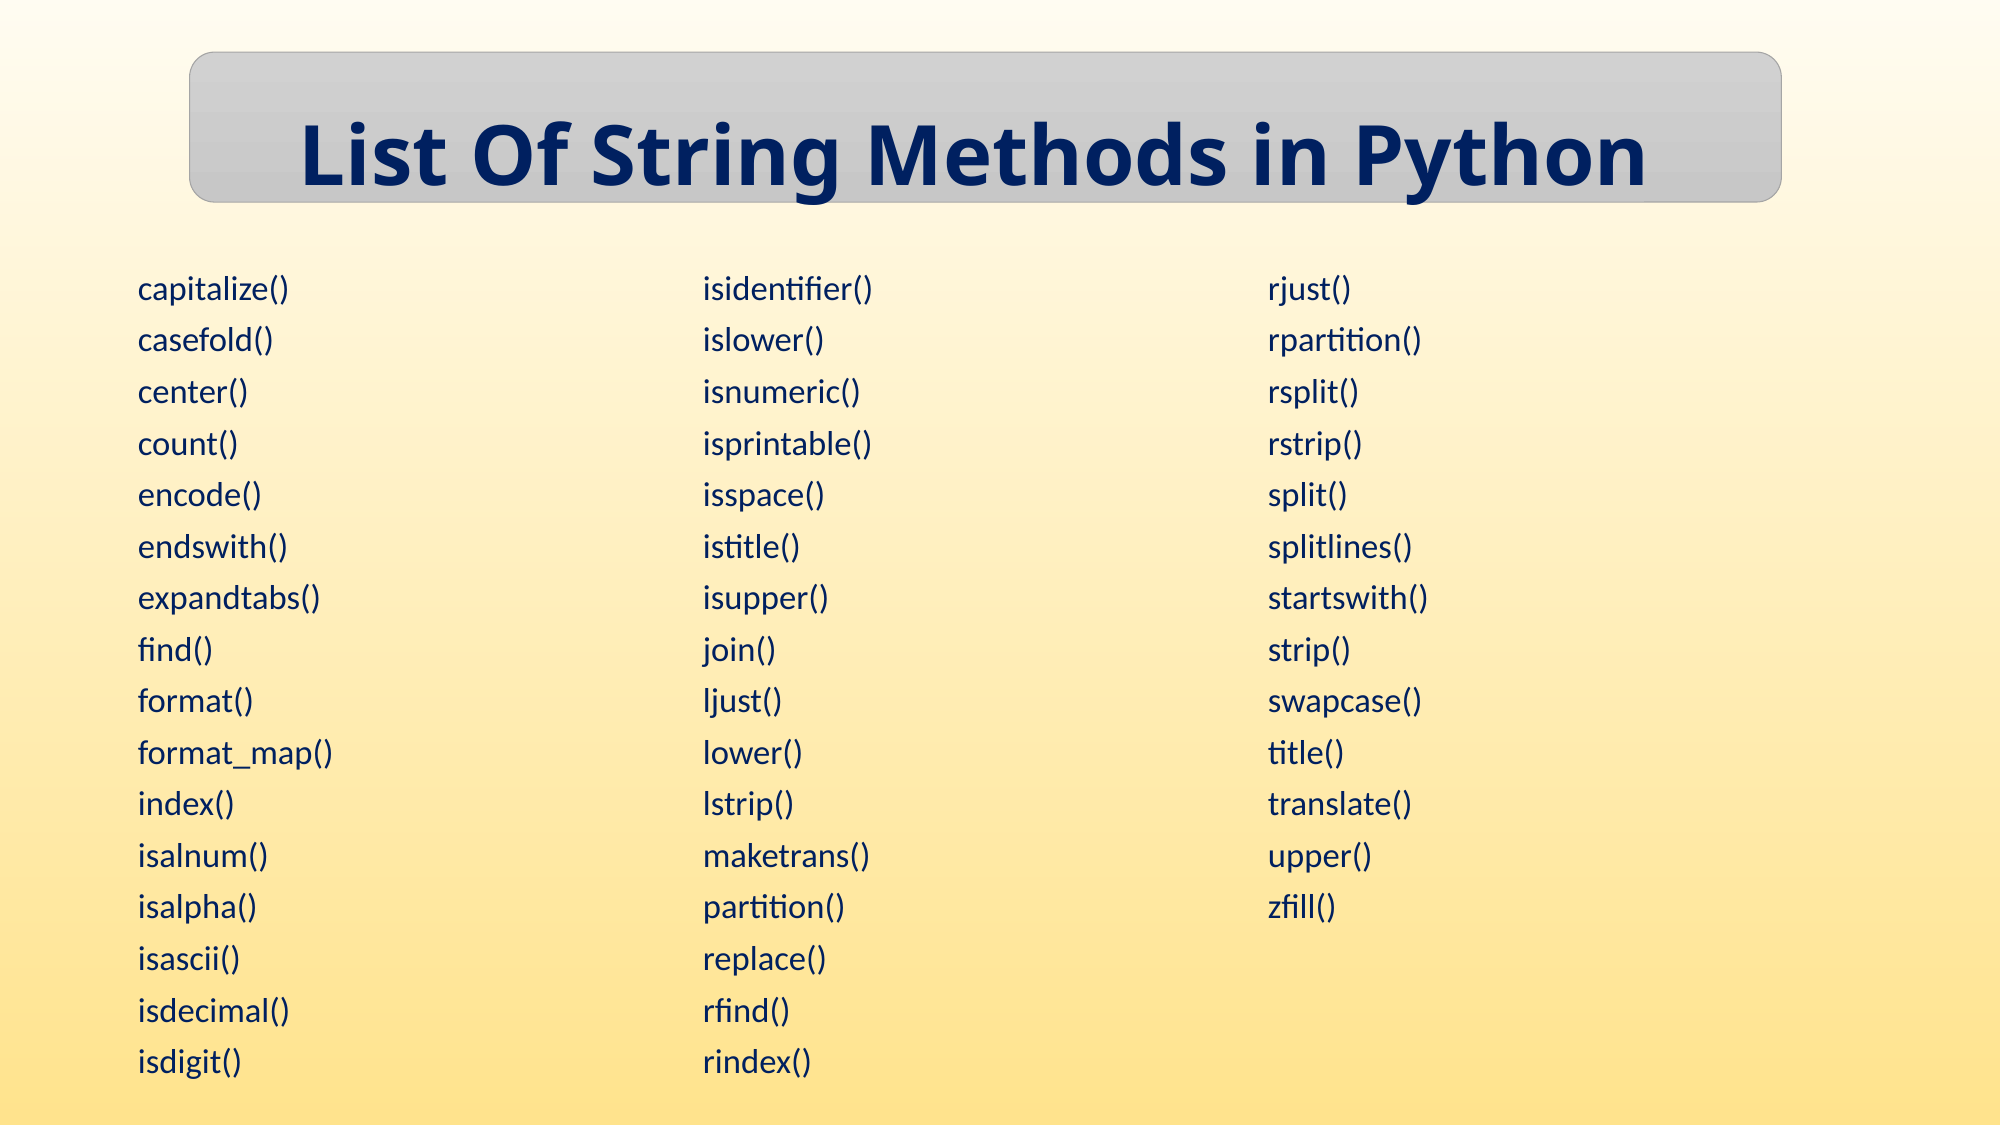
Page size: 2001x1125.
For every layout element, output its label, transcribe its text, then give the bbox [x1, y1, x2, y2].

list capitalize() casefold() center() count() encode() endswith() expandtabs() find() format() format_map() index() isalnum() isalpha() isascii() isdecimal() isdigit() isidentifier() islower() isnumeric() isprintable() isspace() istitle() isupper() join() ljust() lower() lstrip() maketrans() partition() replace() rfind() rindex() rjust() rpartition() rsplit() rstrip() split() splitlines() startswith() strip() swapcase() title() translate() upper() zfill() [122, 263, 1848, 1090]
text_box List Of String Methods in Python [189, 51, 1782, 203]
